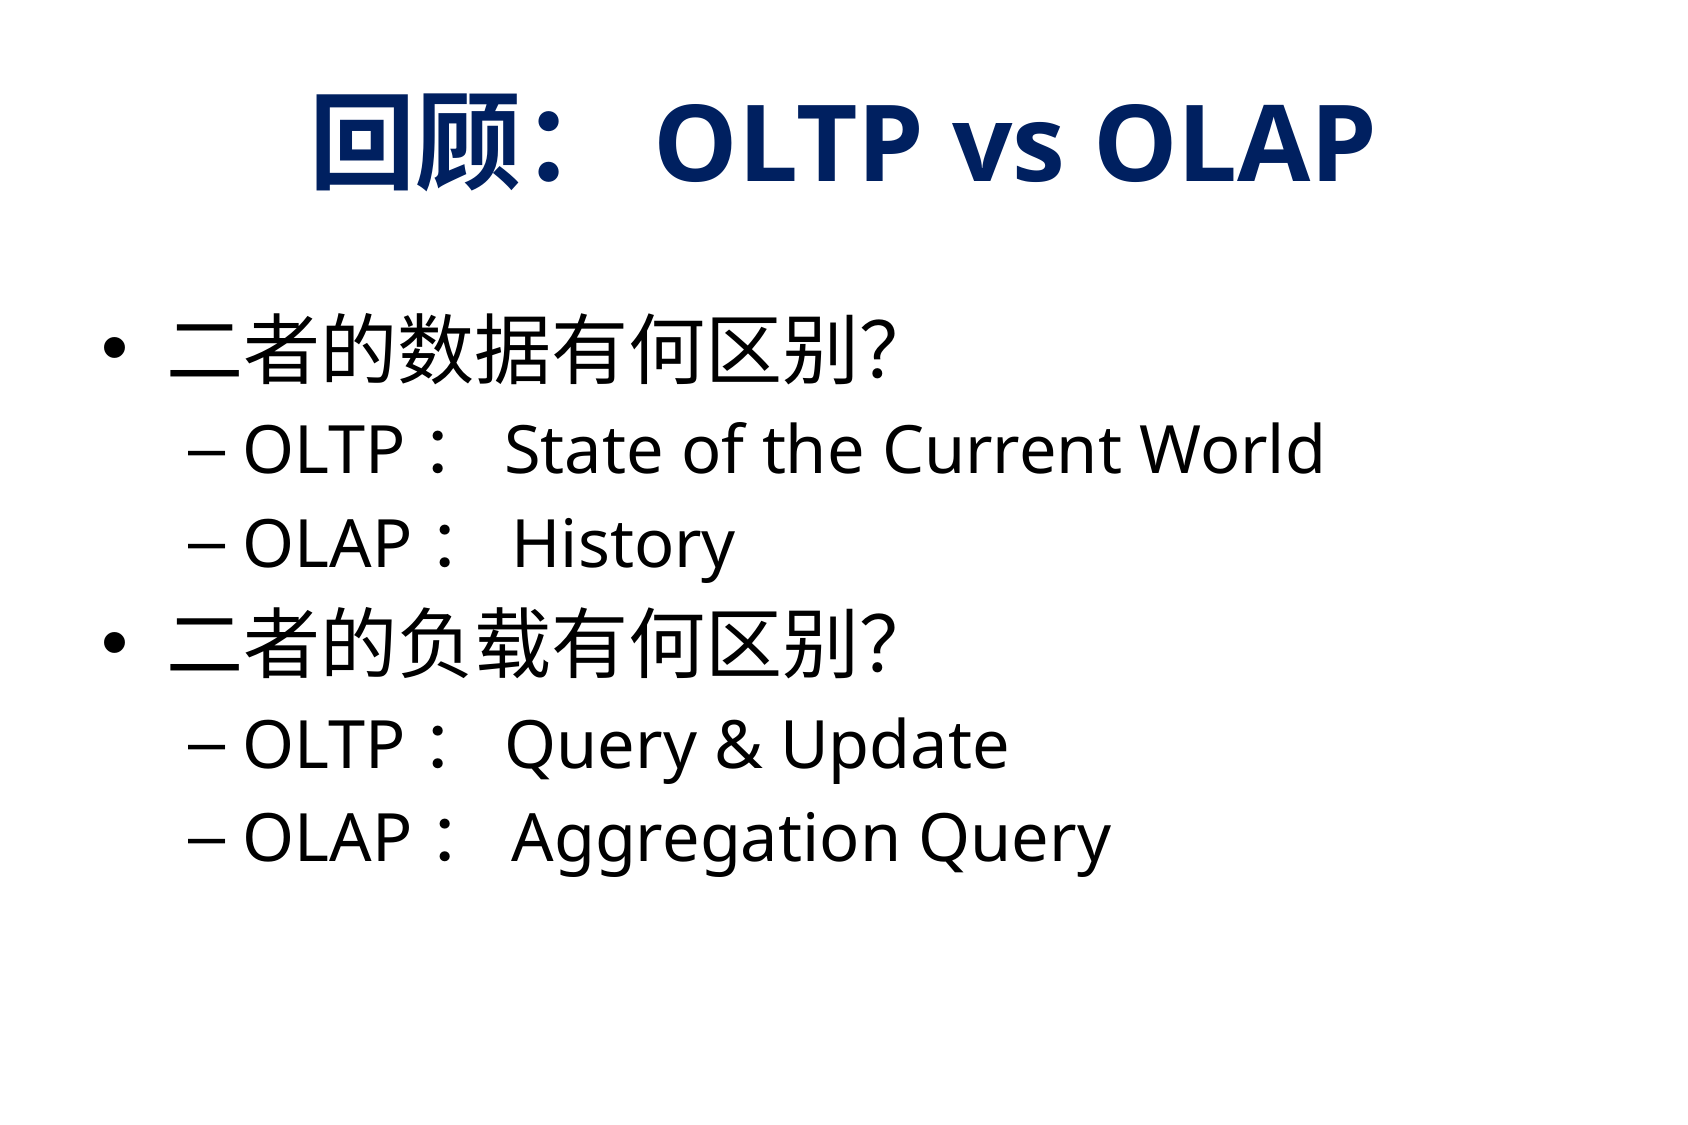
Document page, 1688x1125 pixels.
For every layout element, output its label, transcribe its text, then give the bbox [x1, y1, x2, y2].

list 二者的数据有何区别？ OLTP：State of the Current World OLAP：History 二者的负载有何区别？ OLTP：Query & Update OLAP：Aggregation Query [84, 292, 1604, 1035]
title 回顾：OLTP vs OLAP [84, 45, 1604, 233]
